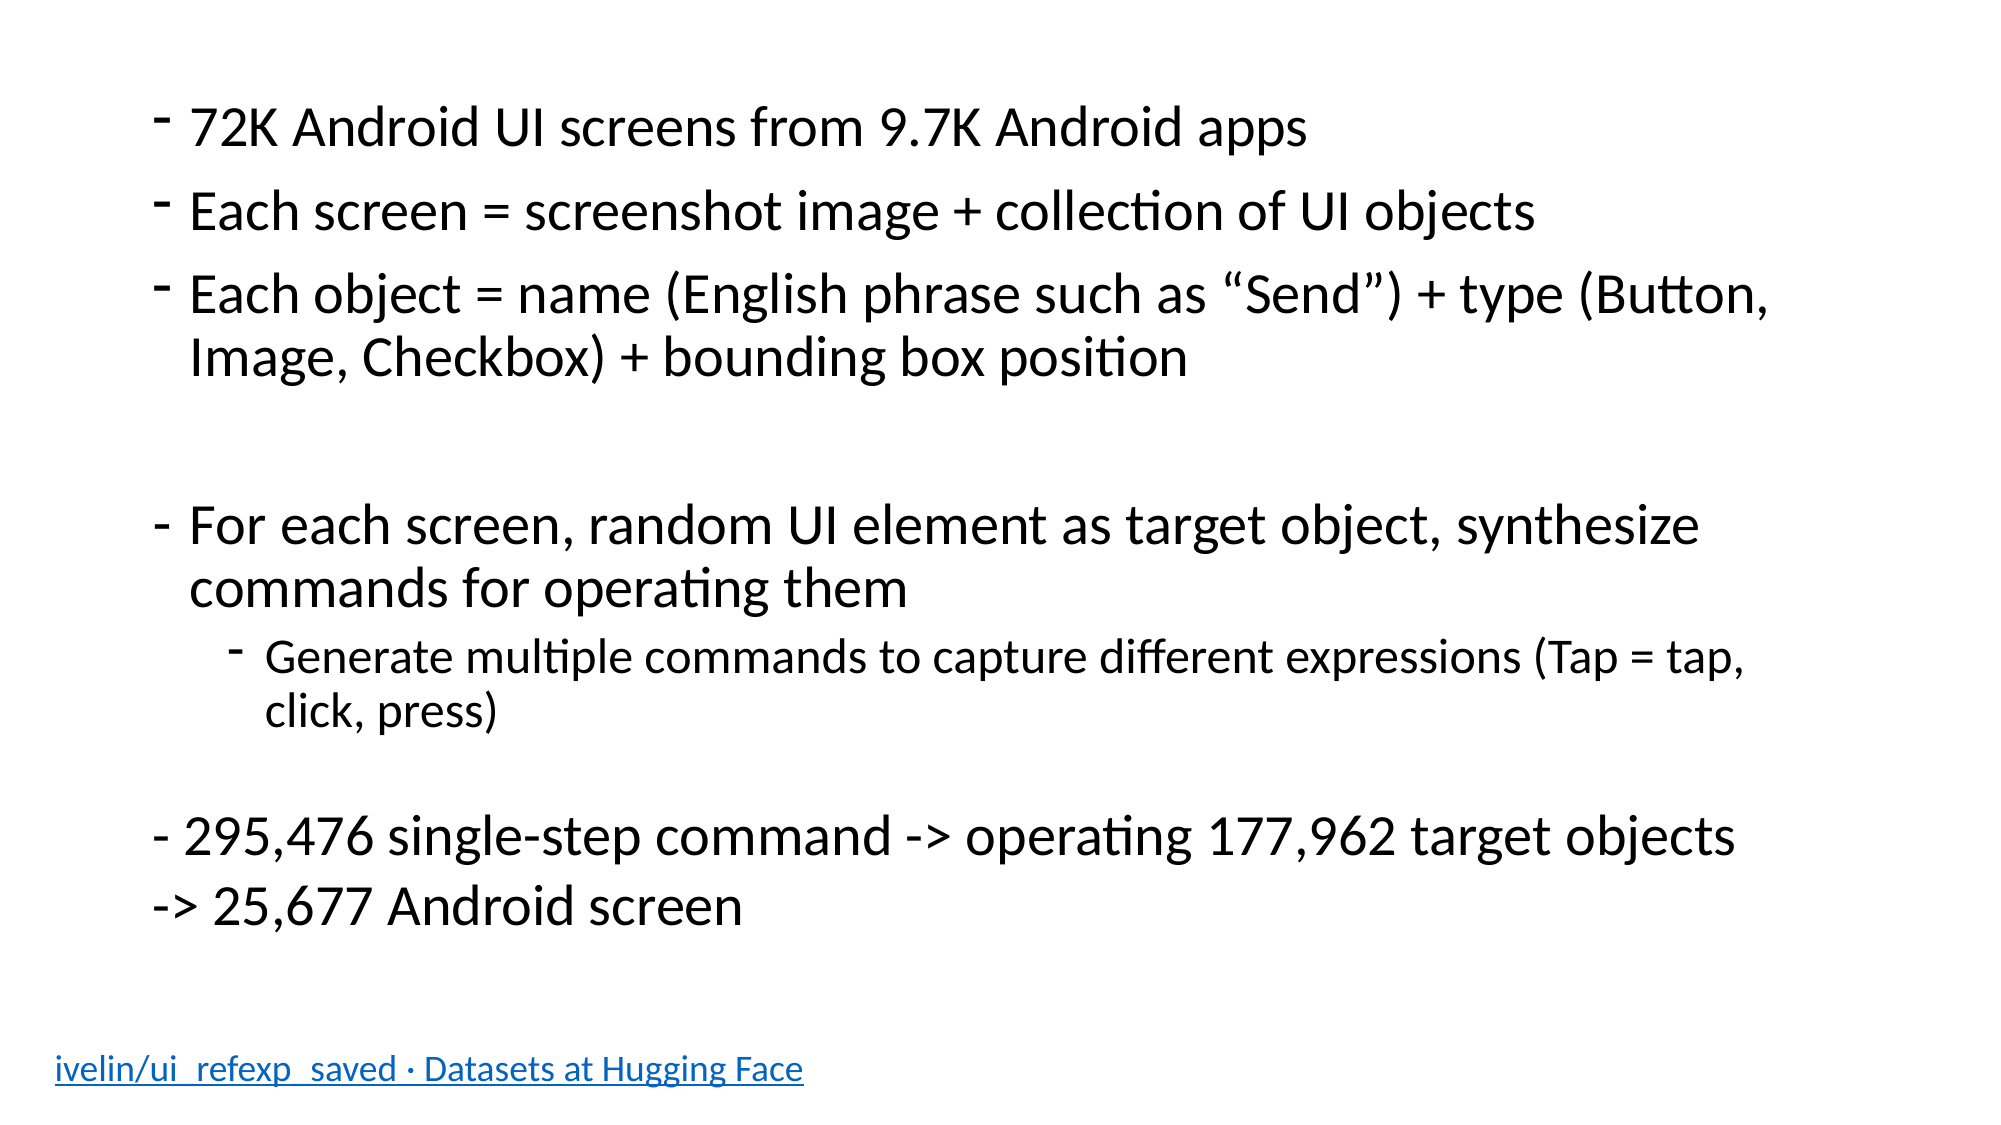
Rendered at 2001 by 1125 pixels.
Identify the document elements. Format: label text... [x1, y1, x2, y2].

list 72K Android UI screens from 9.7K Android apps Each screen = screenshot image + collection of UI objects Each object = name (English phrase such as “Send”) + type (Button, Image, Checkbox) + bounding box position For each screen, random UI element as target object, synthesize commands for operating them Generate multiple commands to capture different expressions (Tap = tap, click, press) [137, 88, 1863, 1014]
text_box ivelin/ui_refexp_saved · Datasets at Hugging Face [39, 1036, 820, 1097]
text_box - 295,476 single-step command -> operating 177,962 target objects -> 25,677 Android screen [137, 789, 1759, 945]
